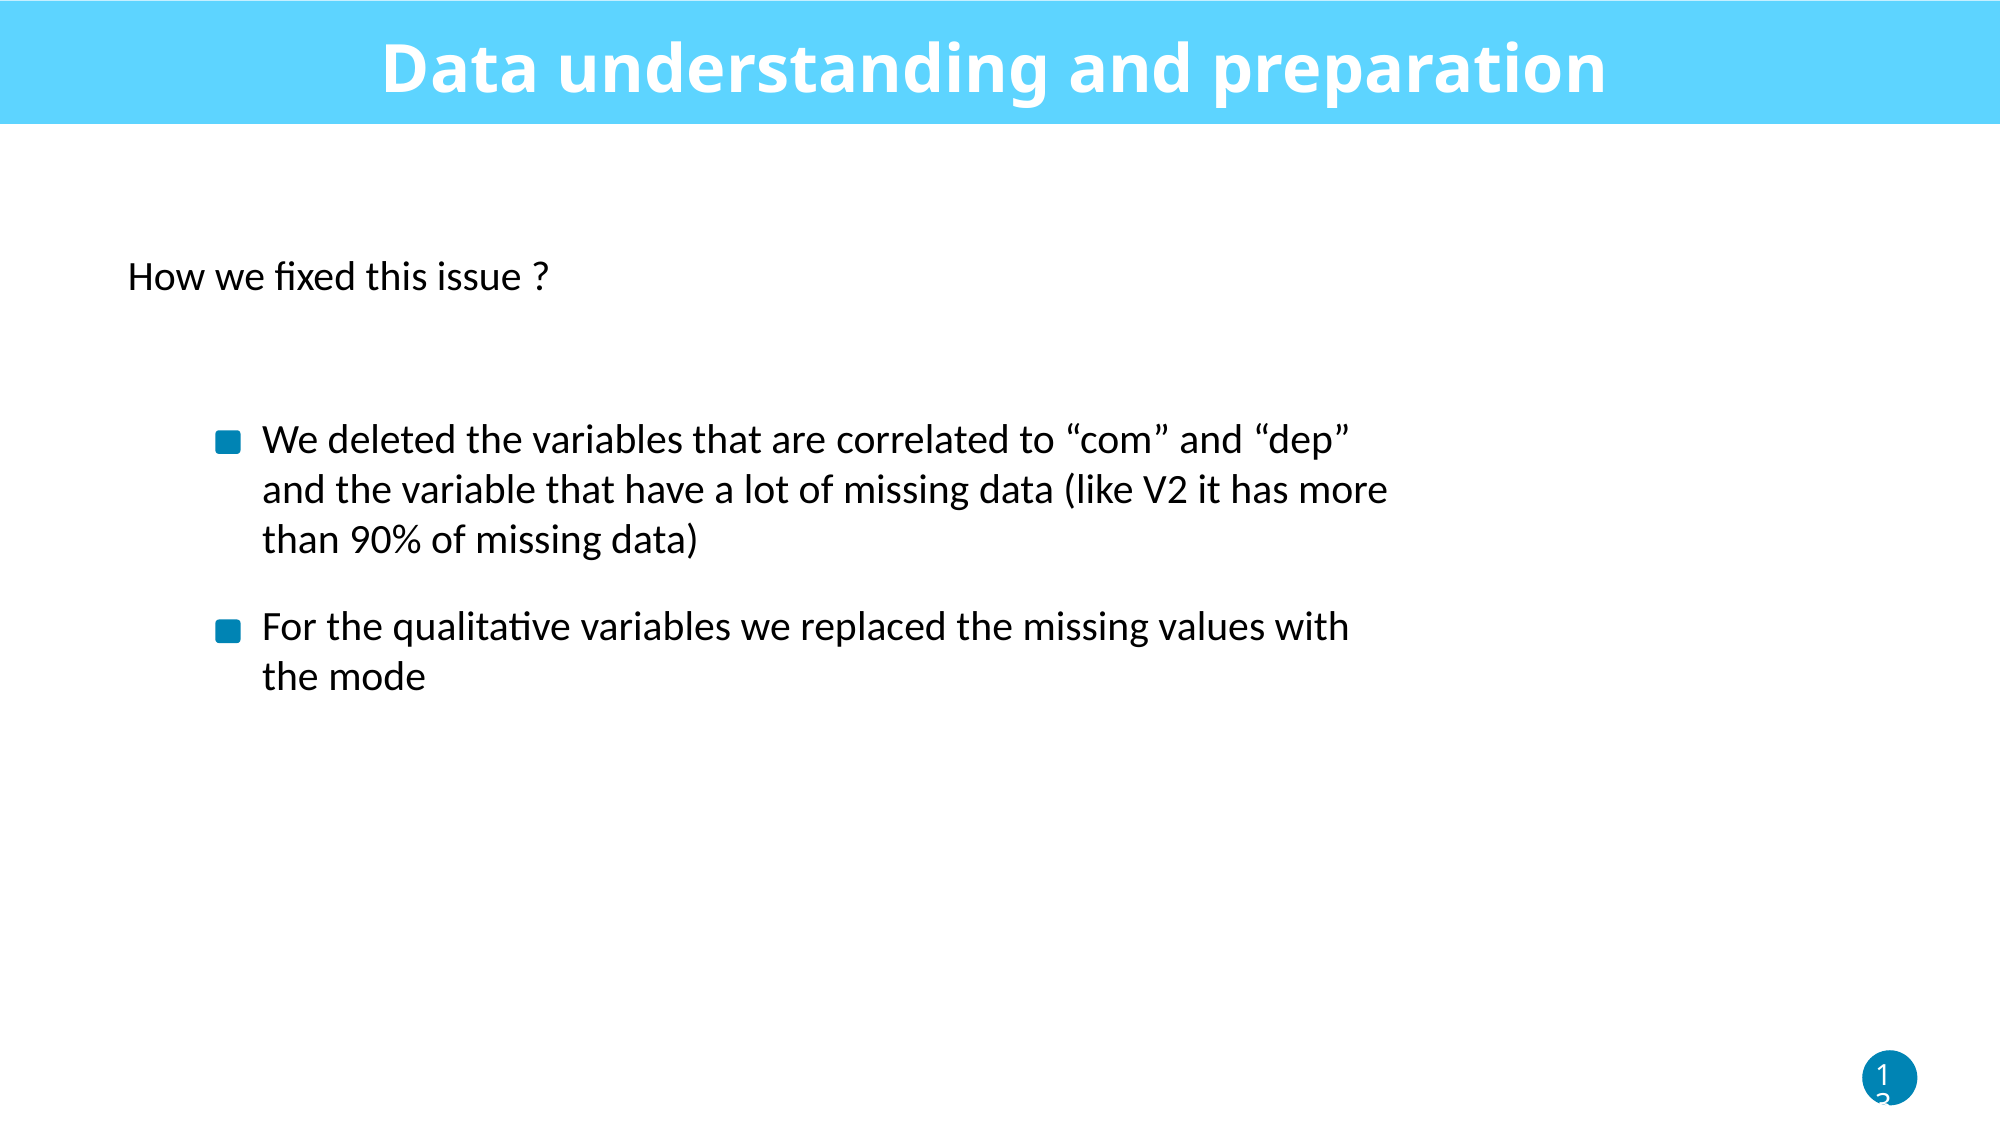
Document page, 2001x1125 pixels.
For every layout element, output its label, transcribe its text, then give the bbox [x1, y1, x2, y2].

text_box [1860, 1048, 1920, 1106]
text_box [215, 411, 1405, 564]
text_box [0, 0, 2000, 125]
text_box Data understanding and preparation [0, 8, 1995, 134]
text_box How we fixed this issue ? [127, 248, 1861, 300]
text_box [215, 598, 1405, 700]
